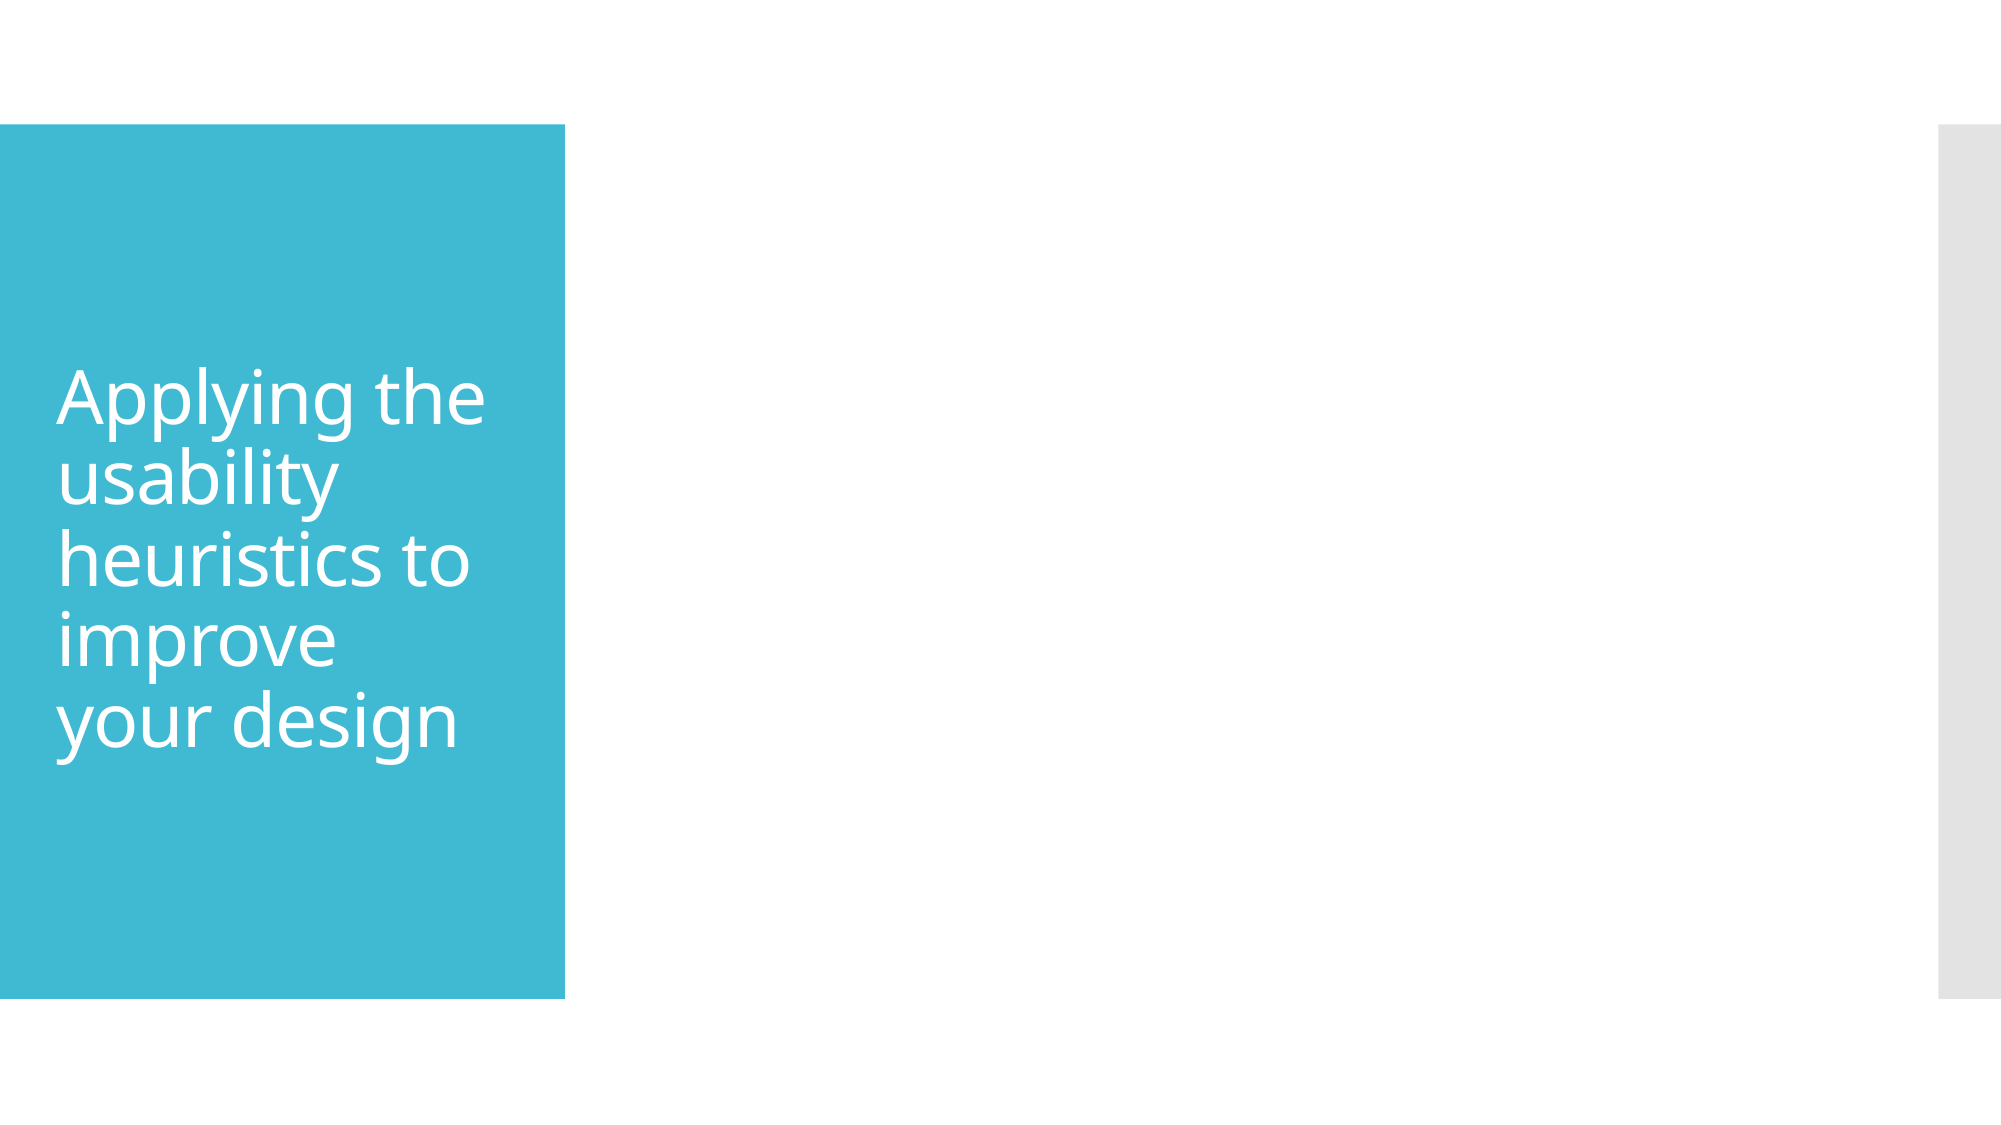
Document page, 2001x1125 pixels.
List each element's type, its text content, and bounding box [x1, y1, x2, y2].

title Applying the usability heuristics to improve your design [41, 184, 525, 940]
